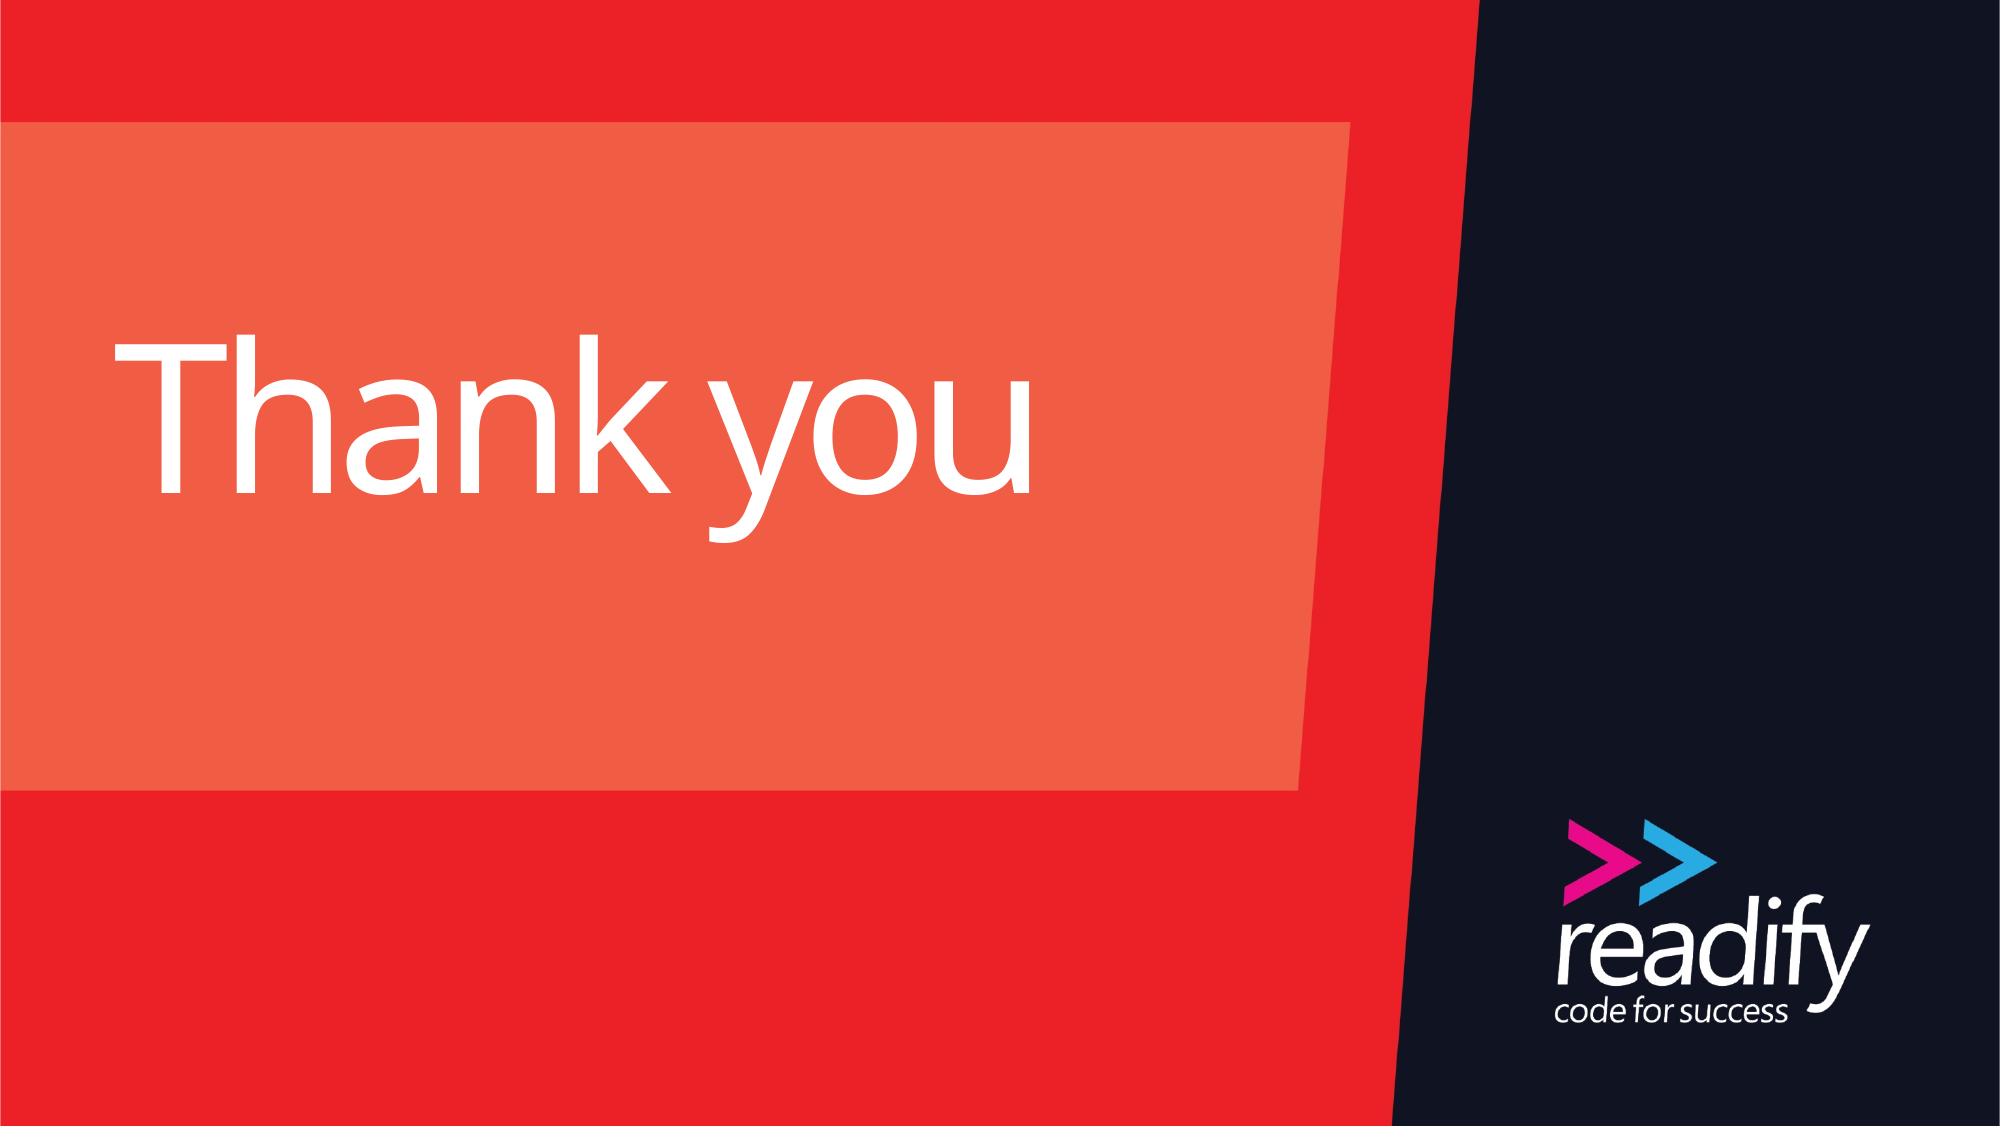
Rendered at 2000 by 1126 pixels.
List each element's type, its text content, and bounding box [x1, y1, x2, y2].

title Thank you [113, 326, 1142, 551]
picture [0, 0, 2000, 1126]
